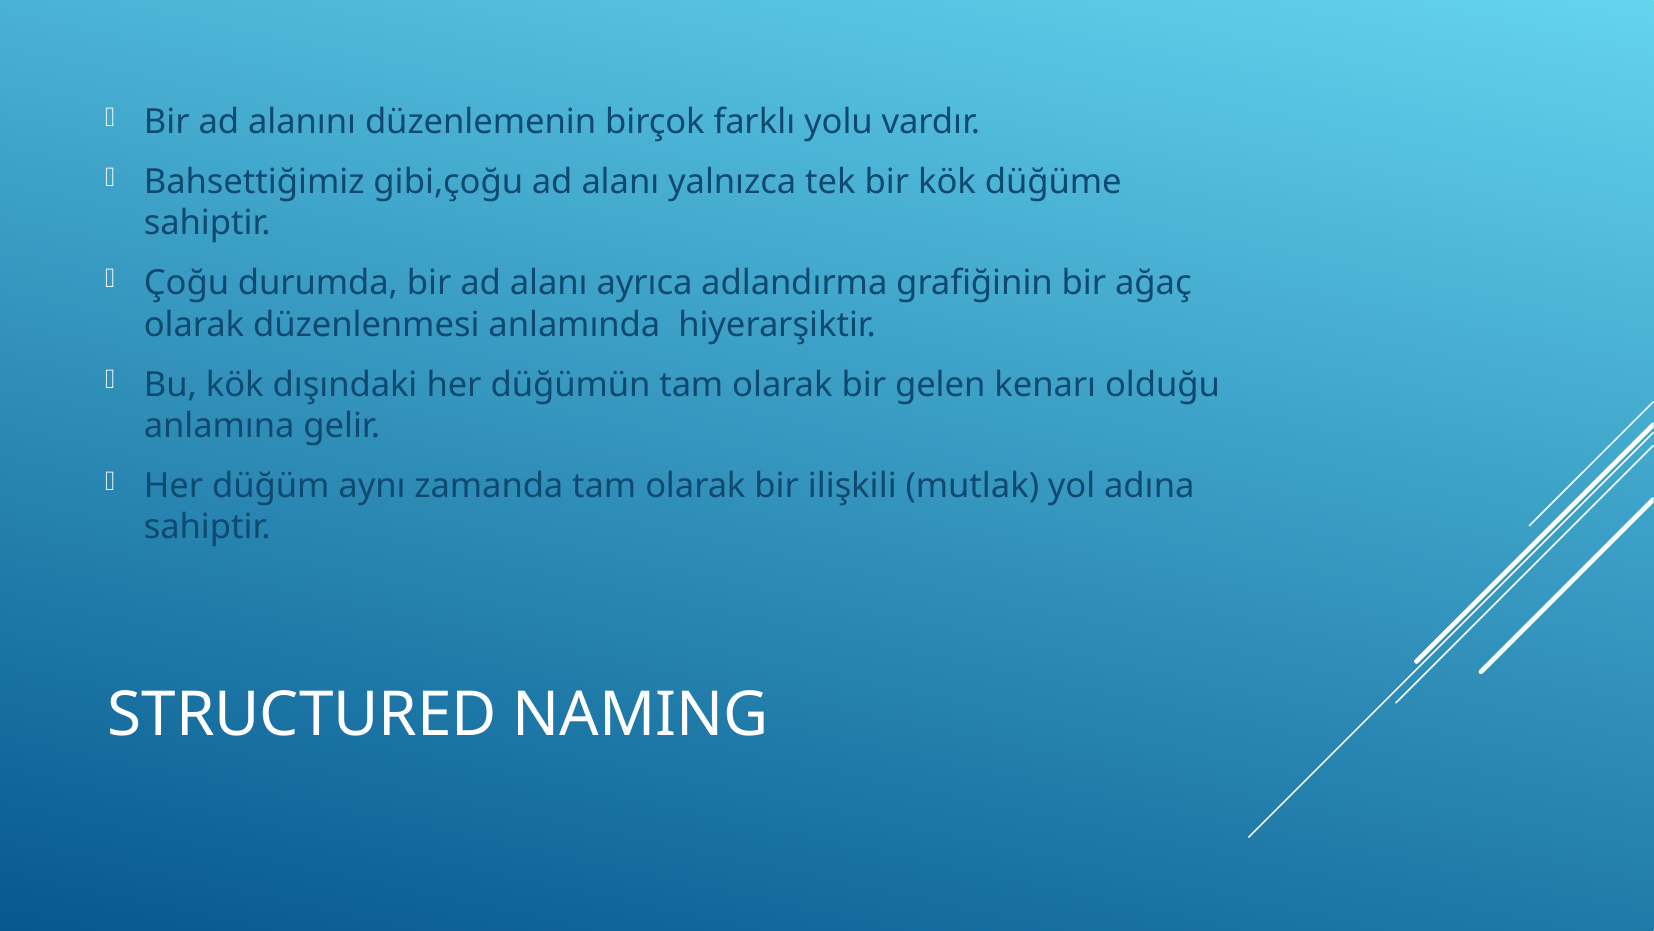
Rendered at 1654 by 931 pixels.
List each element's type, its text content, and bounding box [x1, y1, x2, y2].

title STRUCTURED NAMING [92, 608, 1251, 814]
list Bir ad alanını düzenlemenin birçok farklı yolu vardır. Bahsettiğimiz gibi,çoğu ad alanı yalnızca tek bir kök düğüme sahiptir. Çoğu durumda, bir ad alanı ayrıca adlandırma grafiğinin bir ağaç olarak düzenlenmesi anlamında hiyerarşiktir. Bu, kök dışındaki her düğümün tam olarak bir gelen kenarı olduğu anlamına gelir. Her düğüm aynı zamanda tam olarak bir ilişkili (mutlak) yol adına sahiptir. [92, 93, 1251, 584]
